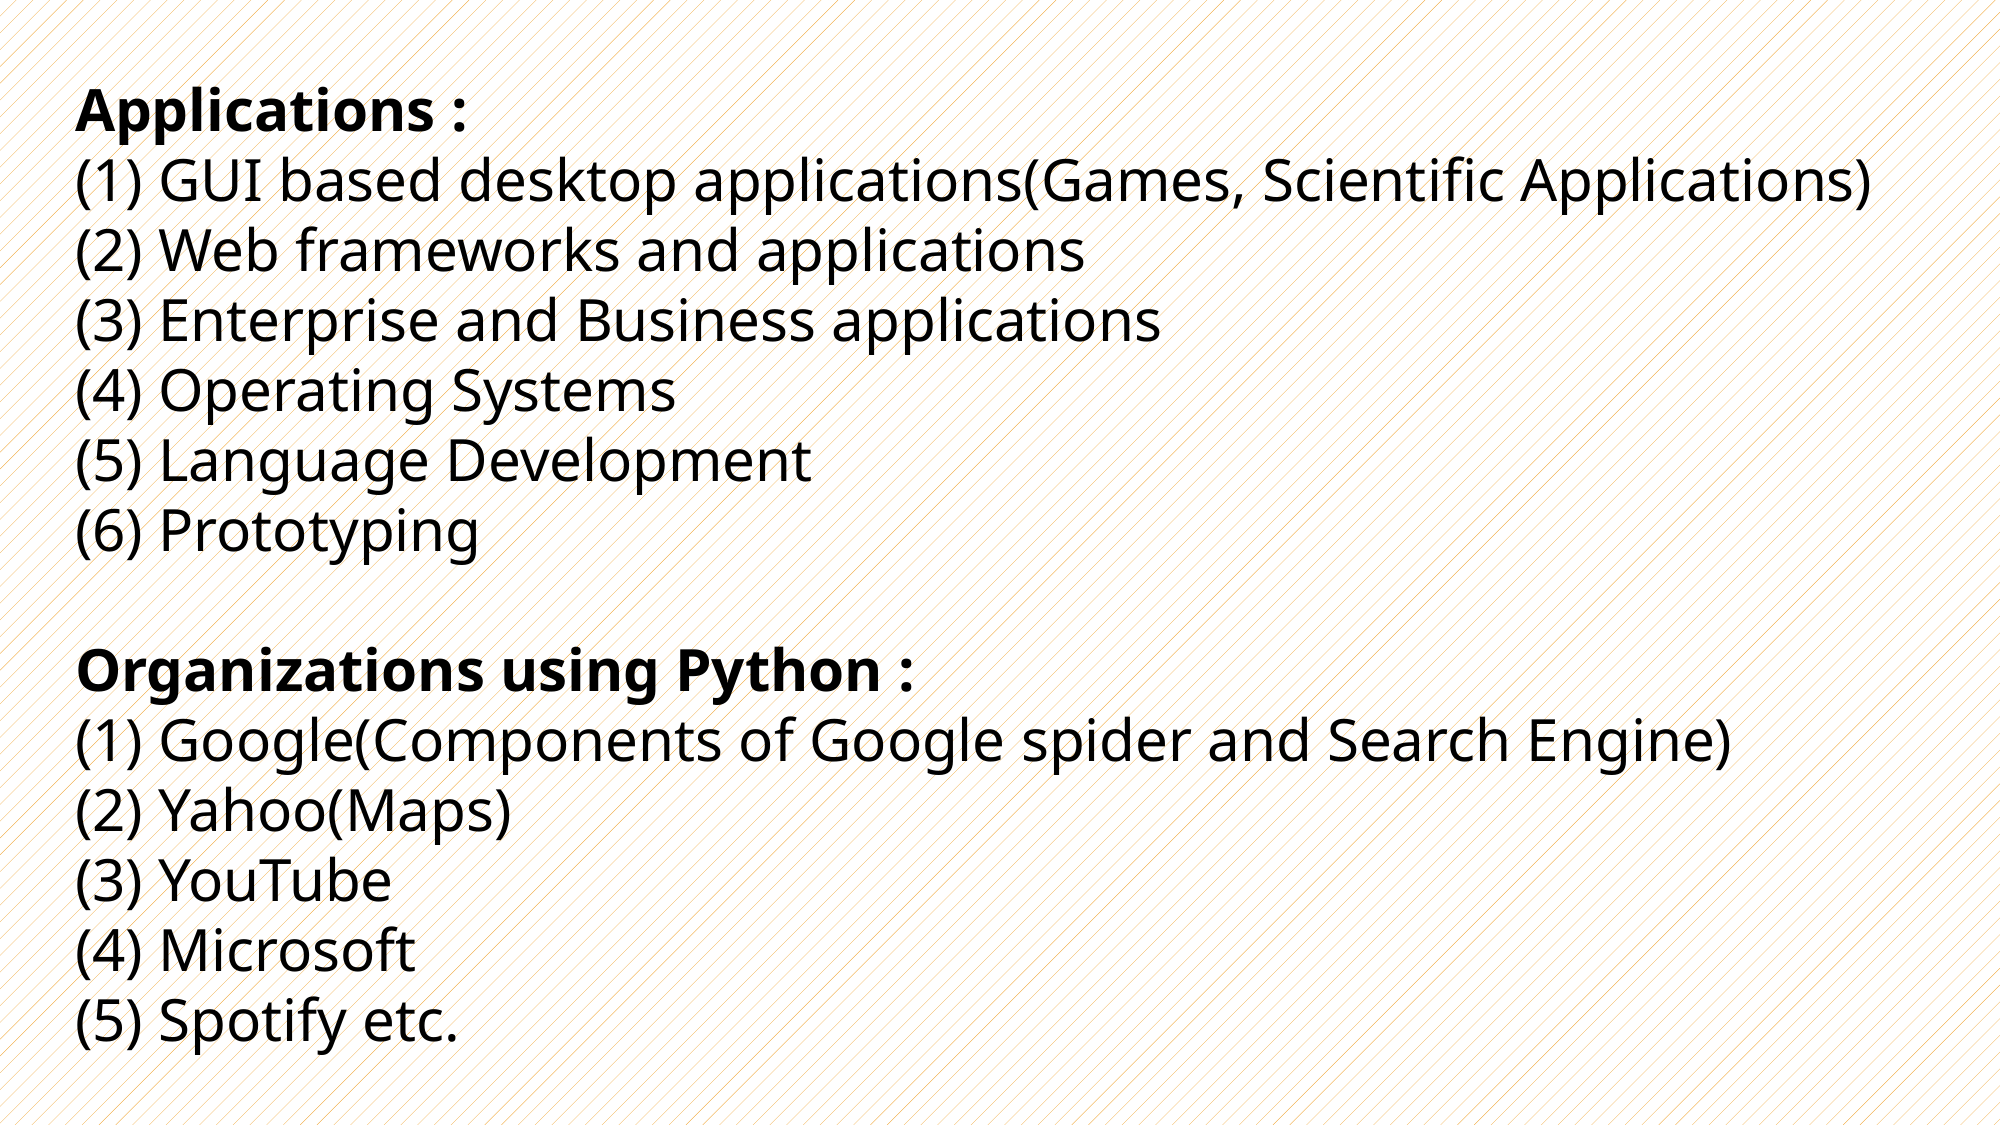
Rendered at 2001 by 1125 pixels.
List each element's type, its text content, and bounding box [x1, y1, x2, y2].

text_box Applications : (1) GUI based desktop applications(Games, Scientific Applications) (2) Web frameworks and applications (3) Enterprise and Business applications (4) Operating Systems (5) Language Development (6) Prototyping Organizations using Python : (1) Google(Components of Google spider and Search Engine) (2) Yahoo(Maps) (3) YouTube (4) Microsoft (5) Spotify etc. [60, 65, 1971, 1061]
